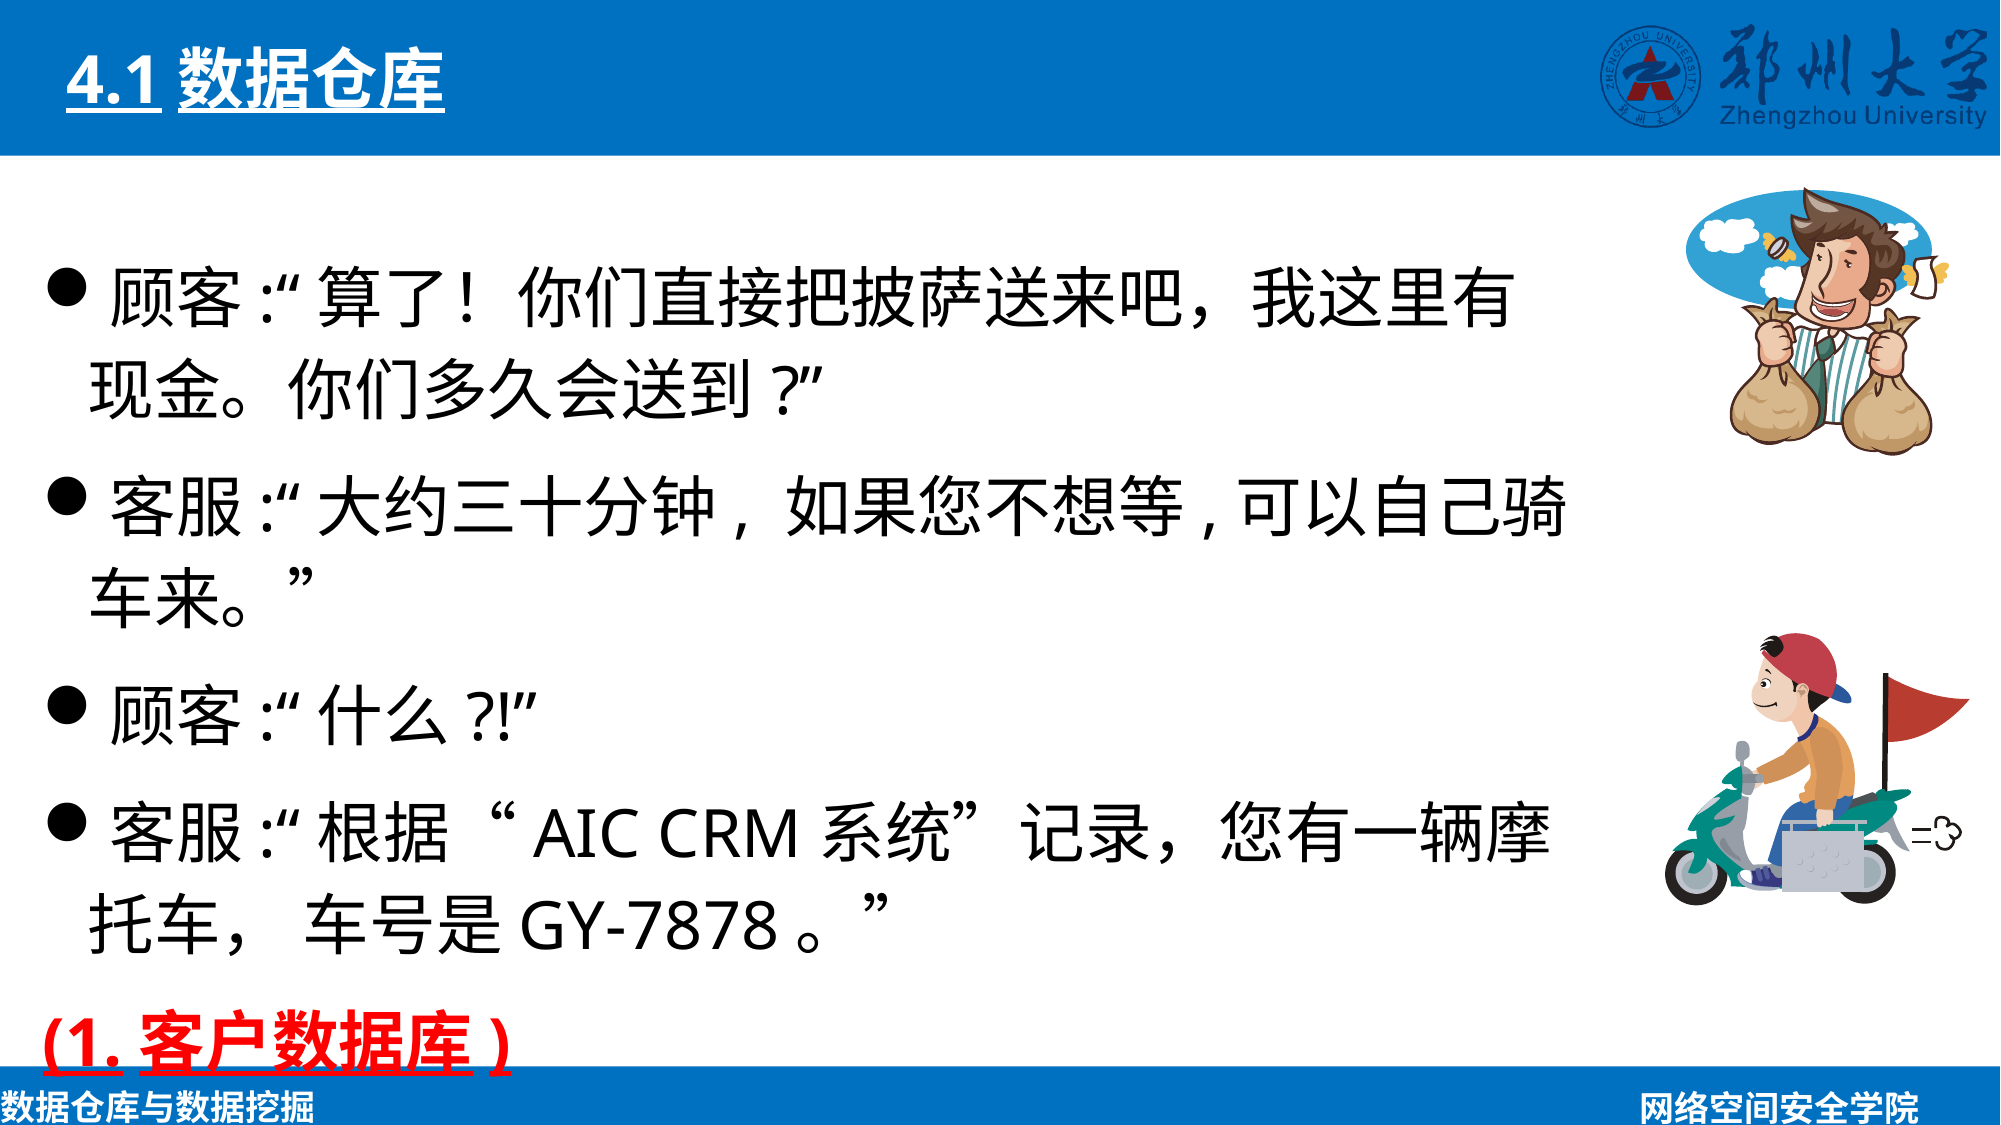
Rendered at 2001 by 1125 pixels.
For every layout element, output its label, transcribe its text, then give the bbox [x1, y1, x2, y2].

text_box 顾客:“算了！你们直接把披萨送来吧，我这里有现金。你们多久会送到?” 客服:“大约三十分钟, 如果您不想等,可以自己骑车来。” 顾客:“什么?!” 客服:“根据“AIC CRM系统”记录，您有一辆摩托车， 车号是GY-7878。” (1.客户数据库) [27, 236, 1594, 973]
list 4.1数据仓库 [65, 13, 1378, 140]
picture [1685, 186, 1950, 456]
picture [1664, 632, 1970, 906]
picture [1600, 24, 1987, 129]
